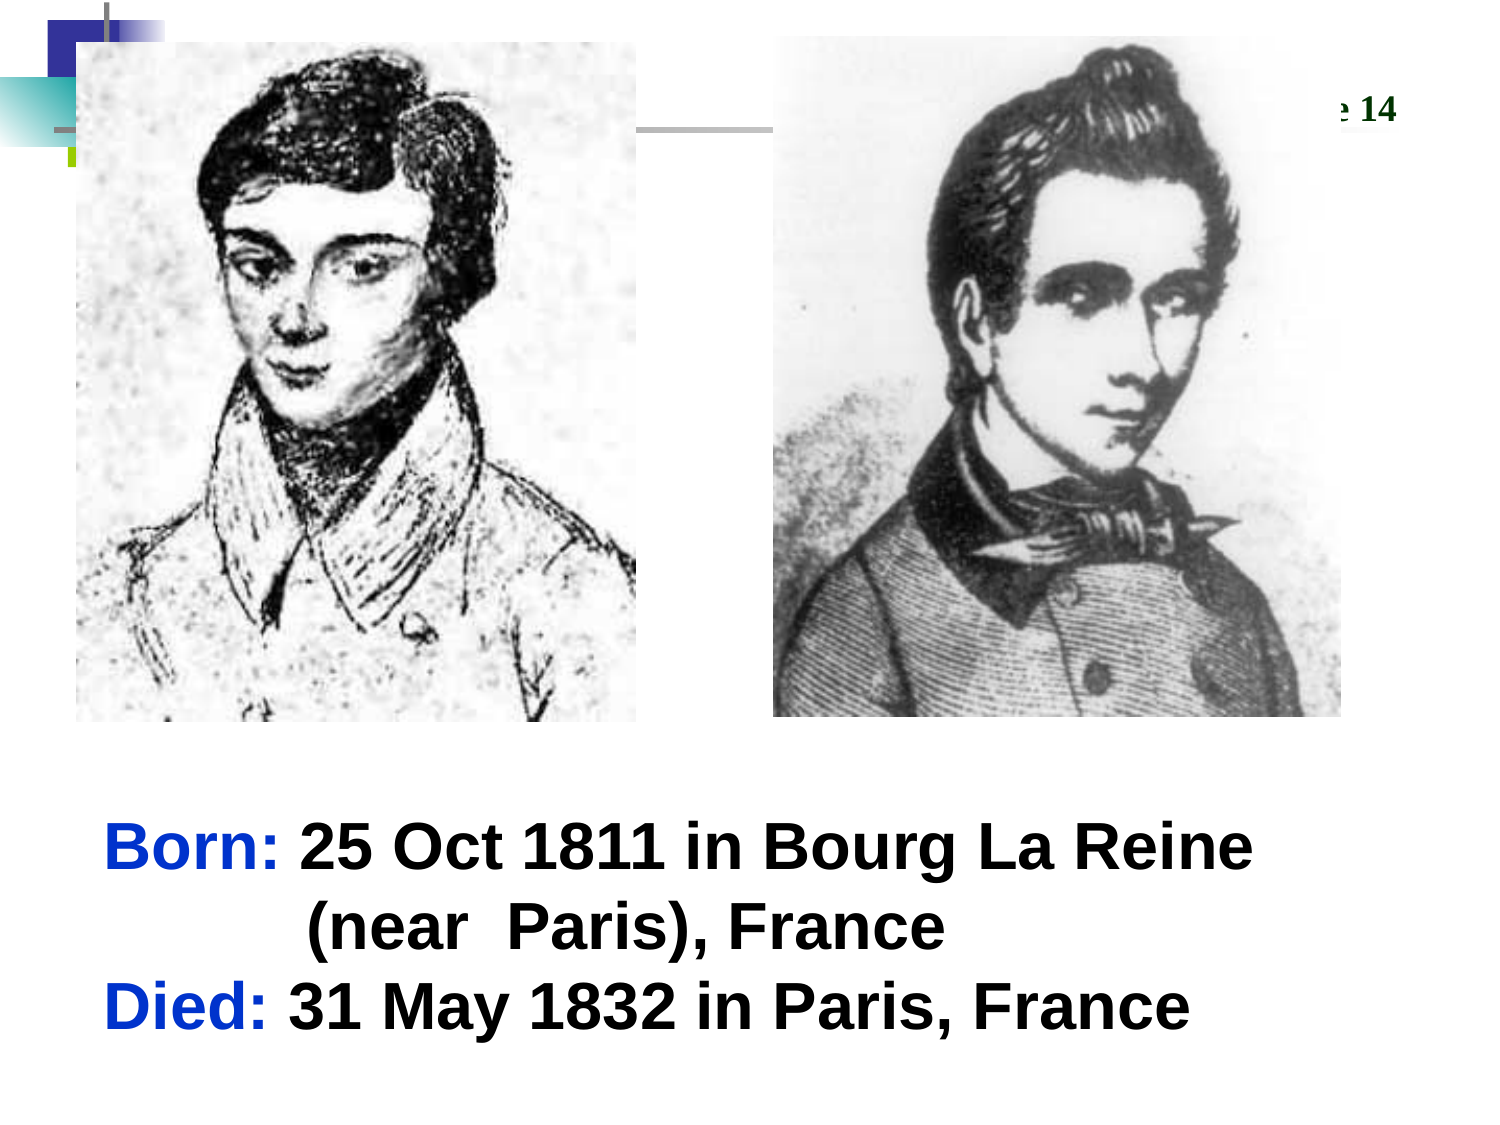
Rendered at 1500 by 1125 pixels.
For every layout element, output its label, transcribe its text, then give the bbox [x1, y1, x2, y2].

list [76, 42, 636, 723]
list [773, 36, 1341, 717]
title Born: 25 Oct 1811 in Bourg La Reine (near Paris), France Died: 31 May 1832 in Paris, France [88, 751, 1439, 1094]
